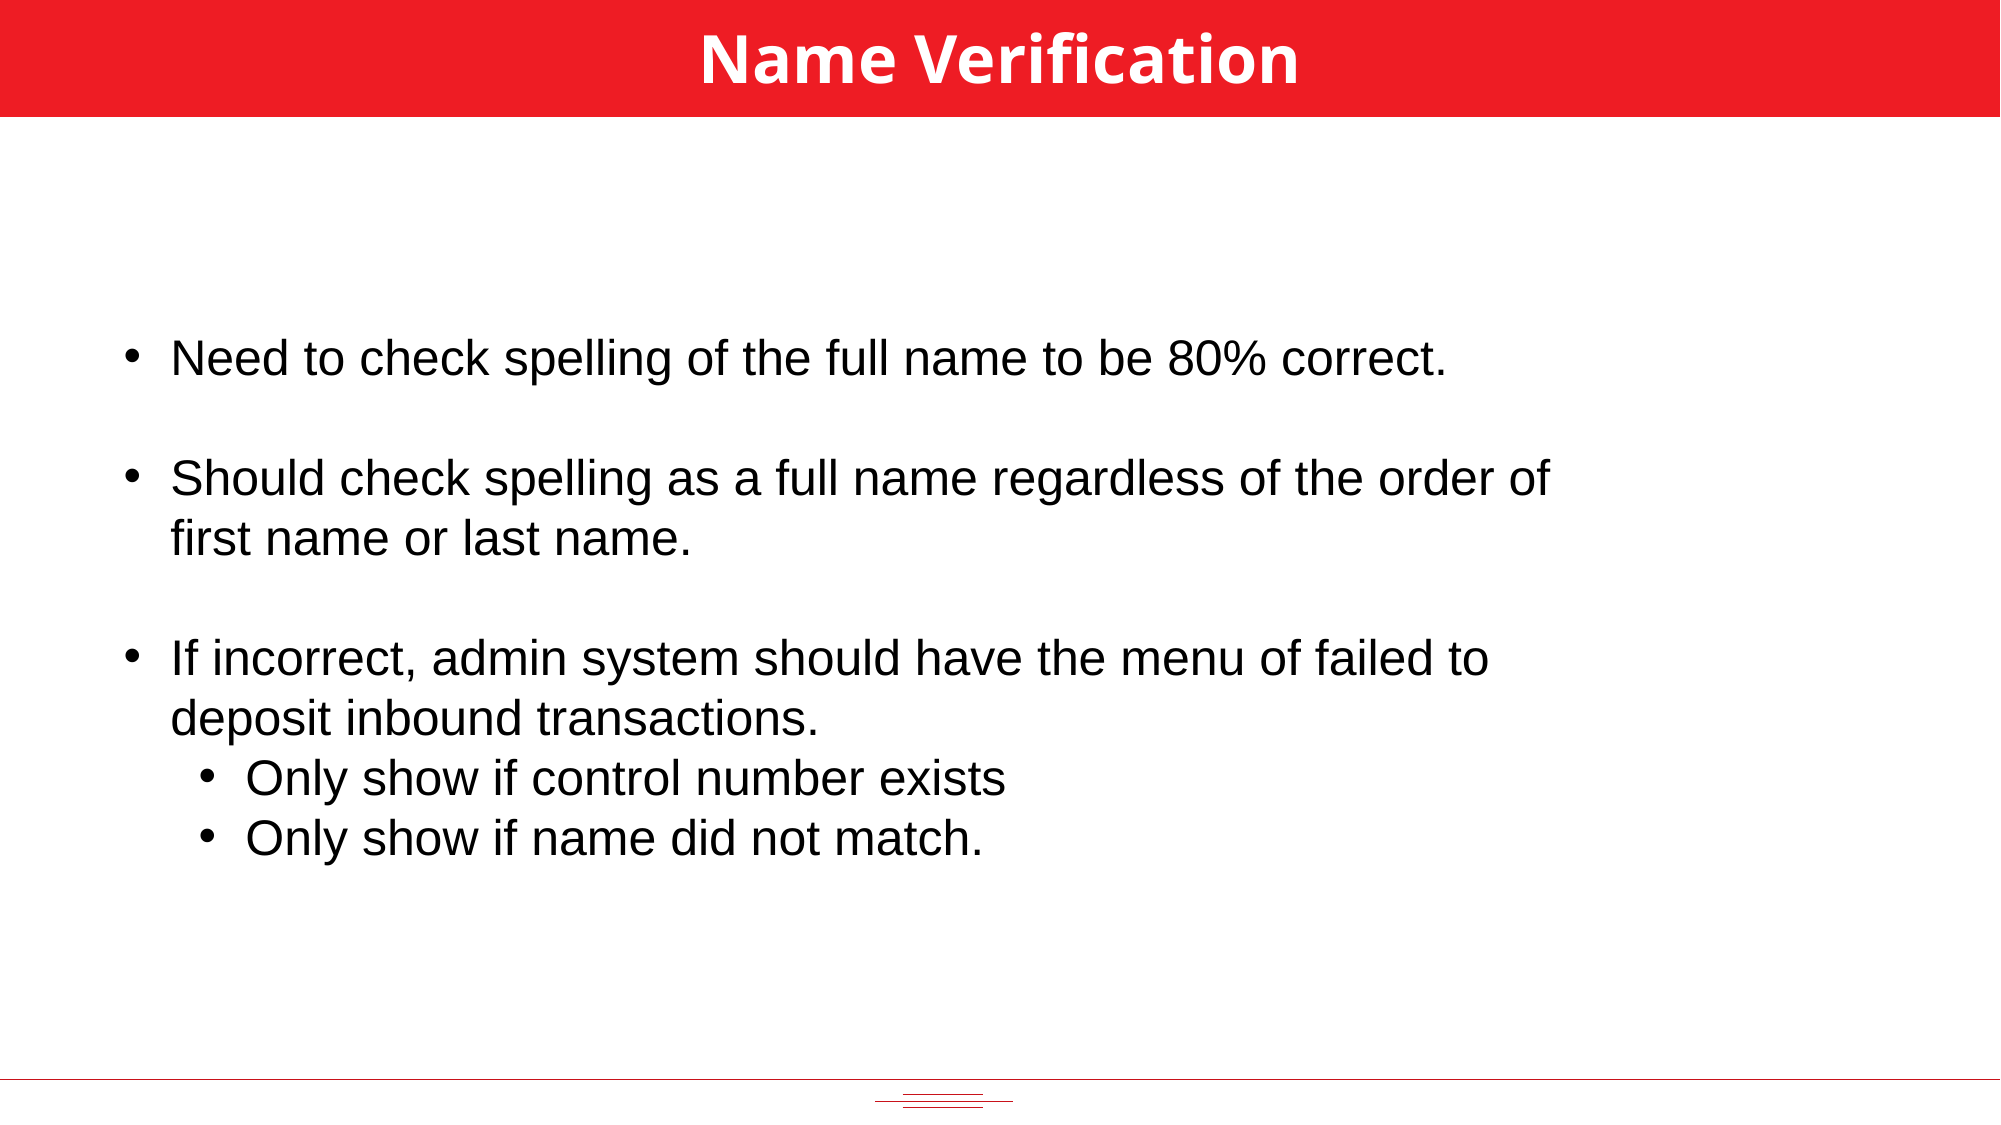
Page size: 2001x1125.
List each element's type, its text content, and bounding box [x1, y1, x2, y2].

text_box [0, 1079, 2000, 1108]
text_box Need to check spelling of the full name to be 80% correct. Should check spelling as a full name regardless of the order of first name or last name. If incorrect, admin system should have the menu of failed to deposit inbound transactions. Only show if control number exists Only show if name did not match. [108, 317, 1570, 873]
text_box Name Verification [0, 0, 2000, 118]
